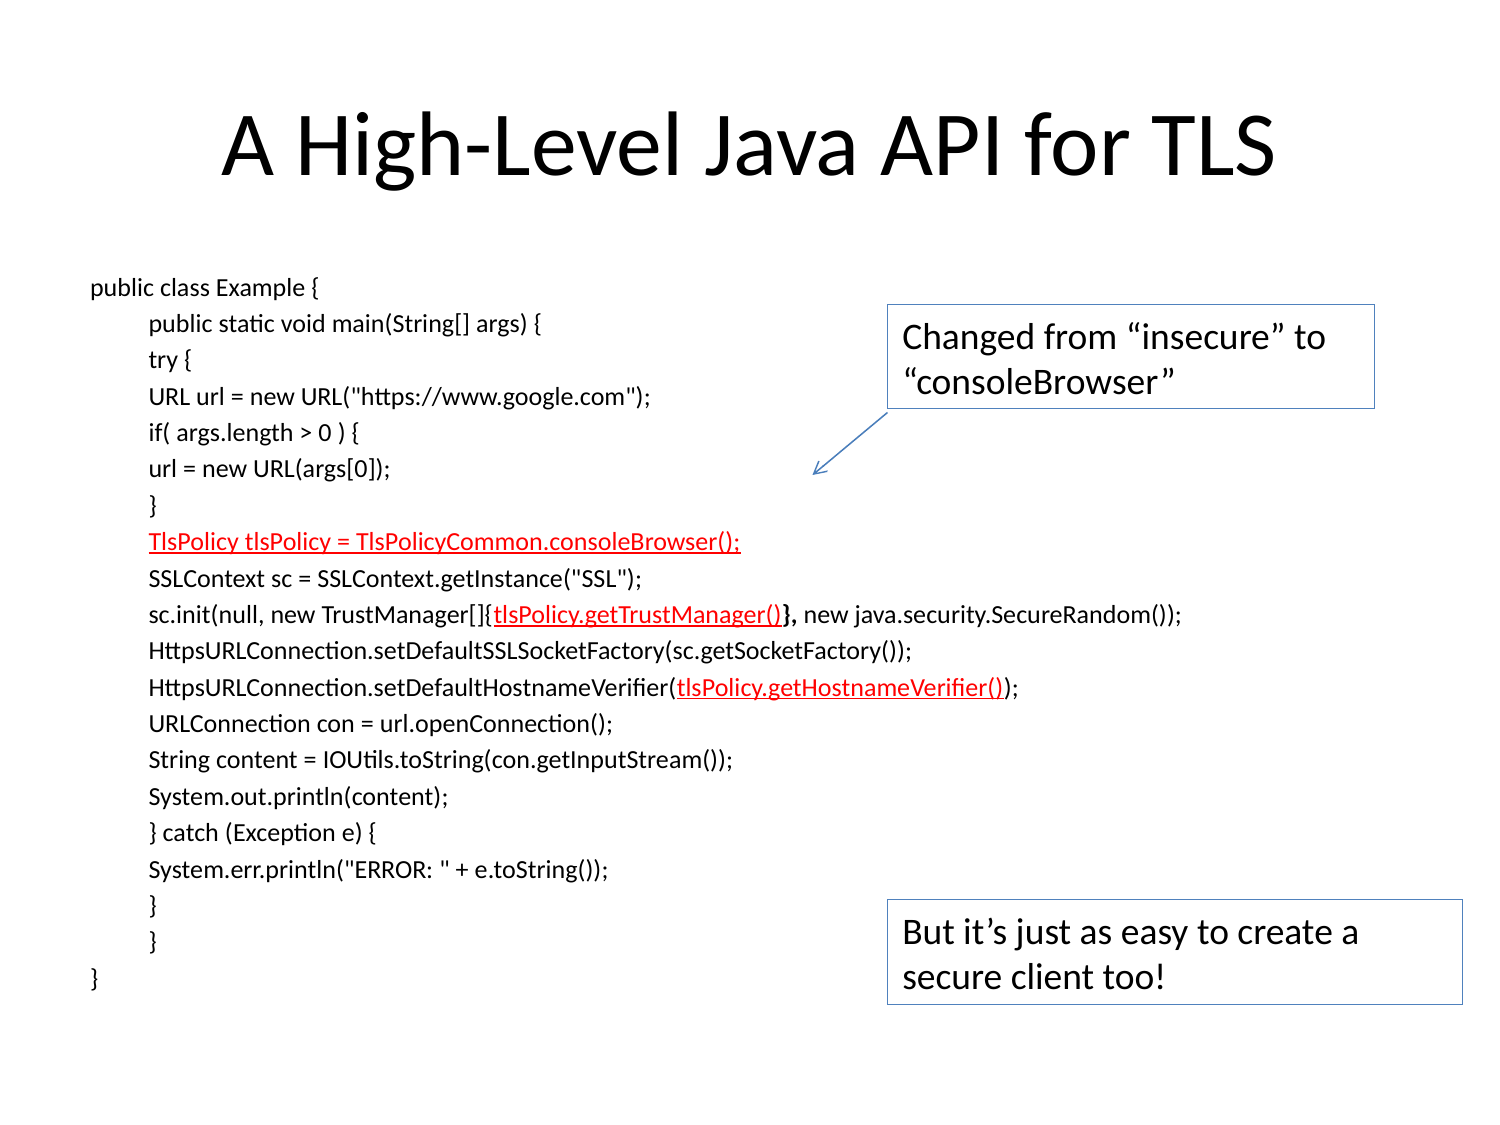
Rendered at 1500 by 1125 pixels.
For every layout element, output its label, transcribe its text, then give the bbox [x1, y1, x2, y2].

text_box Changed from “insecure” to “consoleBrowser” [887, 304, 1375, 409]
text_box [812, 412, 888, 476]
text_box But it’s just as easy to create a secure client too! [887, 899, 1463, 1005]
list public class Example { public static void main(String[] args) { try { URL url = new URL("https://www.google.com"); if( args.length > 0 ) { url = new URL(args[0]); } TlsPolicy tlsPolicy = TlsPolicyCommon.consoleBrowser(); SSLContext sc = SSLContext.getInstance("SSL"); sc.init(null, new TrustManager[]{tlsPolicy.getTrustManager()}, new java.security.SecureRandom()); HttpsURLConnection.setDefaultSSLSocketFactory(sc.getSocketFactory()); HttpsURLConnection.setDefaultHostnameVerifier(tlsPolicy.getHostnameVerifier()); URLConnection con = url.openConnection(); String content = IOUtils.toString(con.getInputStream()); System.out.println(content); } catch (Exception e) { System.err.println("ERROR: " + e.toString()); } } } [75, 262, 1425, 1005]
title A High-Level Java API for TLS [75, 45, 1425, 233]
